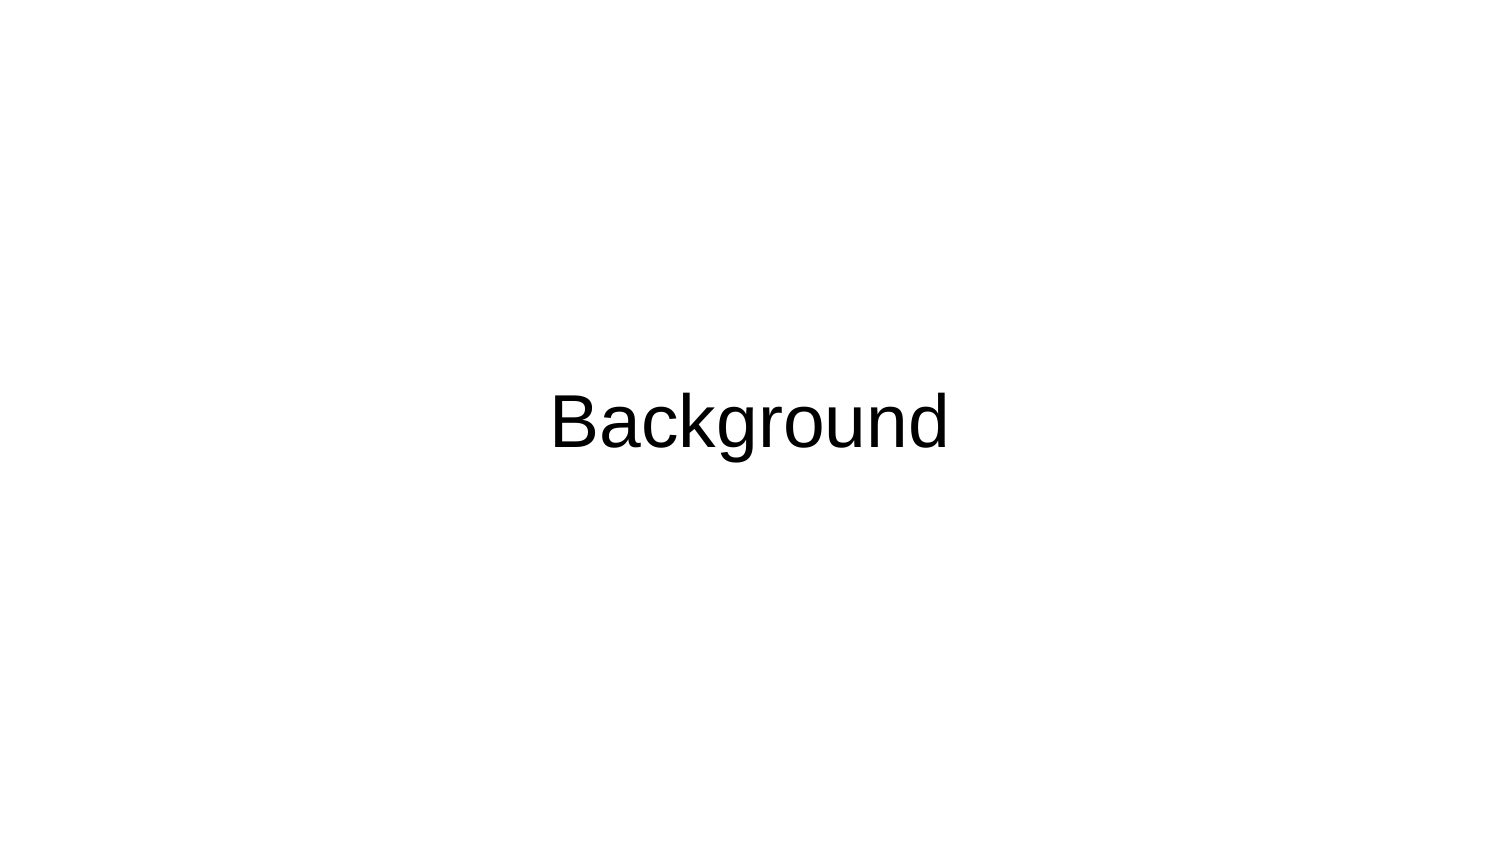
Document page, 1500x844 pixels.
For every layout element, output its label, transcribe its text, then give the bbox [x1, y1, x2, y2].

title Background [51, 352, 1449, 491]
